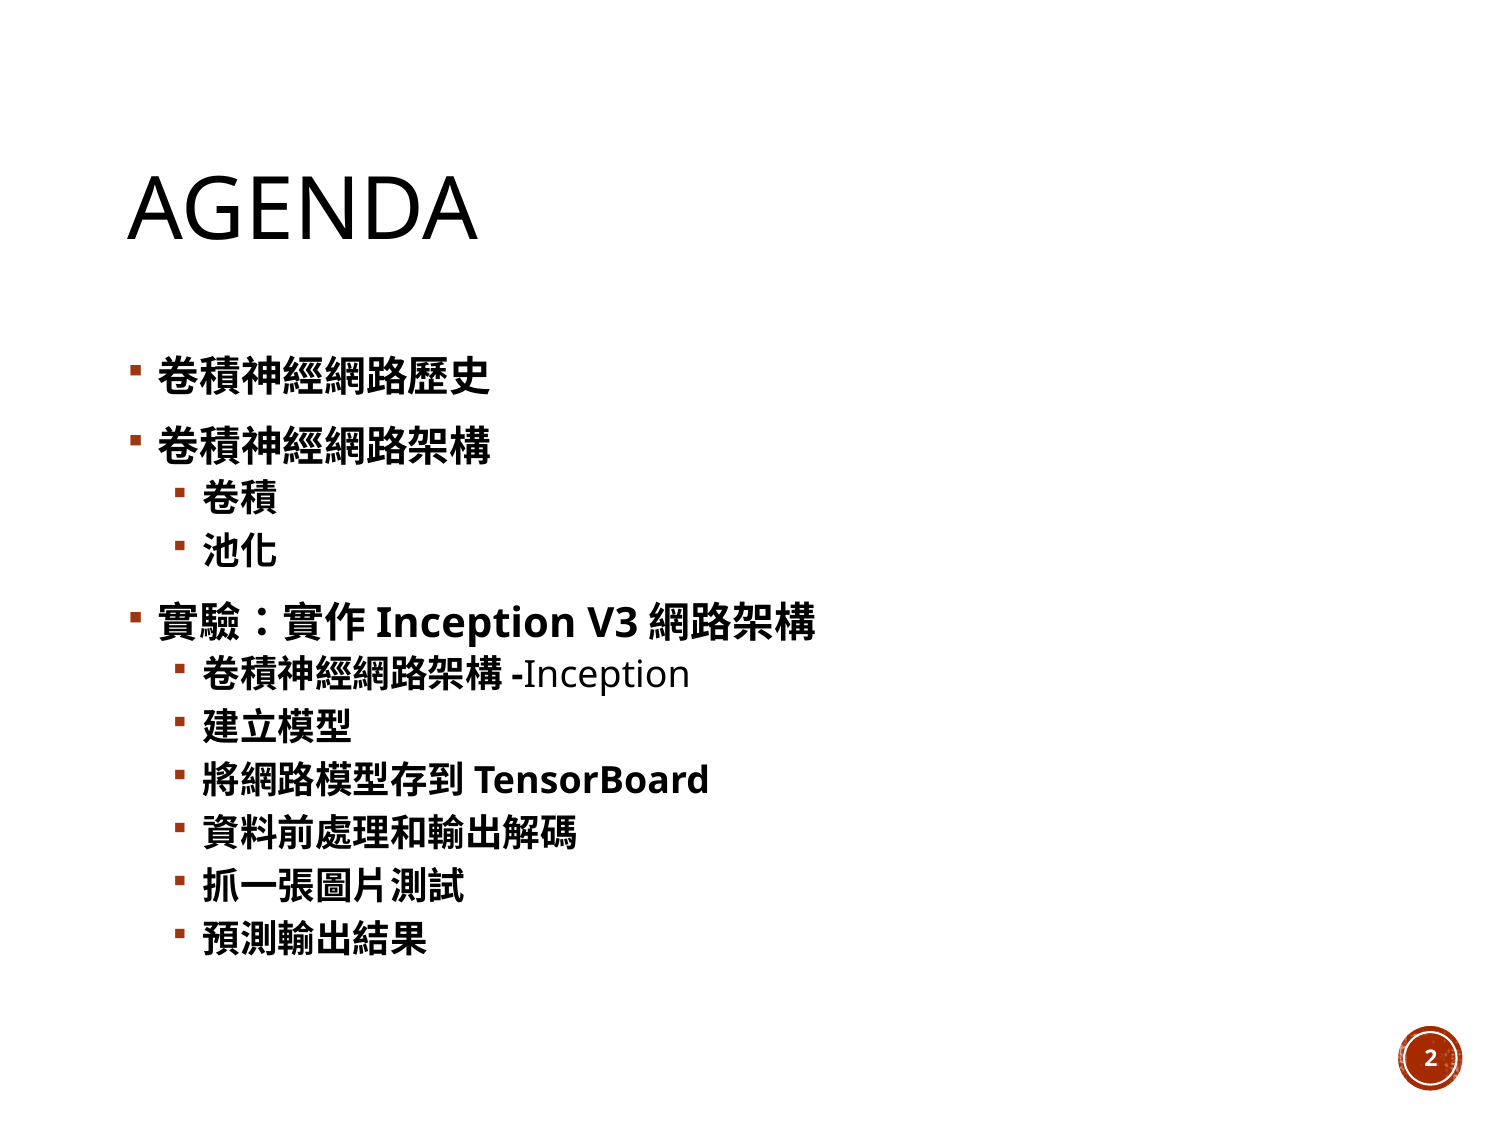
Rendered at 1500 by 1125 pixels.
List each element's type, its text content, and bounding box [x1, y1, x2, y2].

title Agenda [112, 79, 1388, 344]
slide_number 1 [1391, 1028, 1471, 1089]
list 卷積神經網路歷史 卷積神經網路架構 卷積 池化 實驗：實作Inception V3網路架構 卷積神經網路架構-Inception 建立模型 將網路模型存到TensorBoard 資料前處理和輸出解碼 抓一張圖片測試 預測輸出結果 [112, 348, 1388, 1013]
